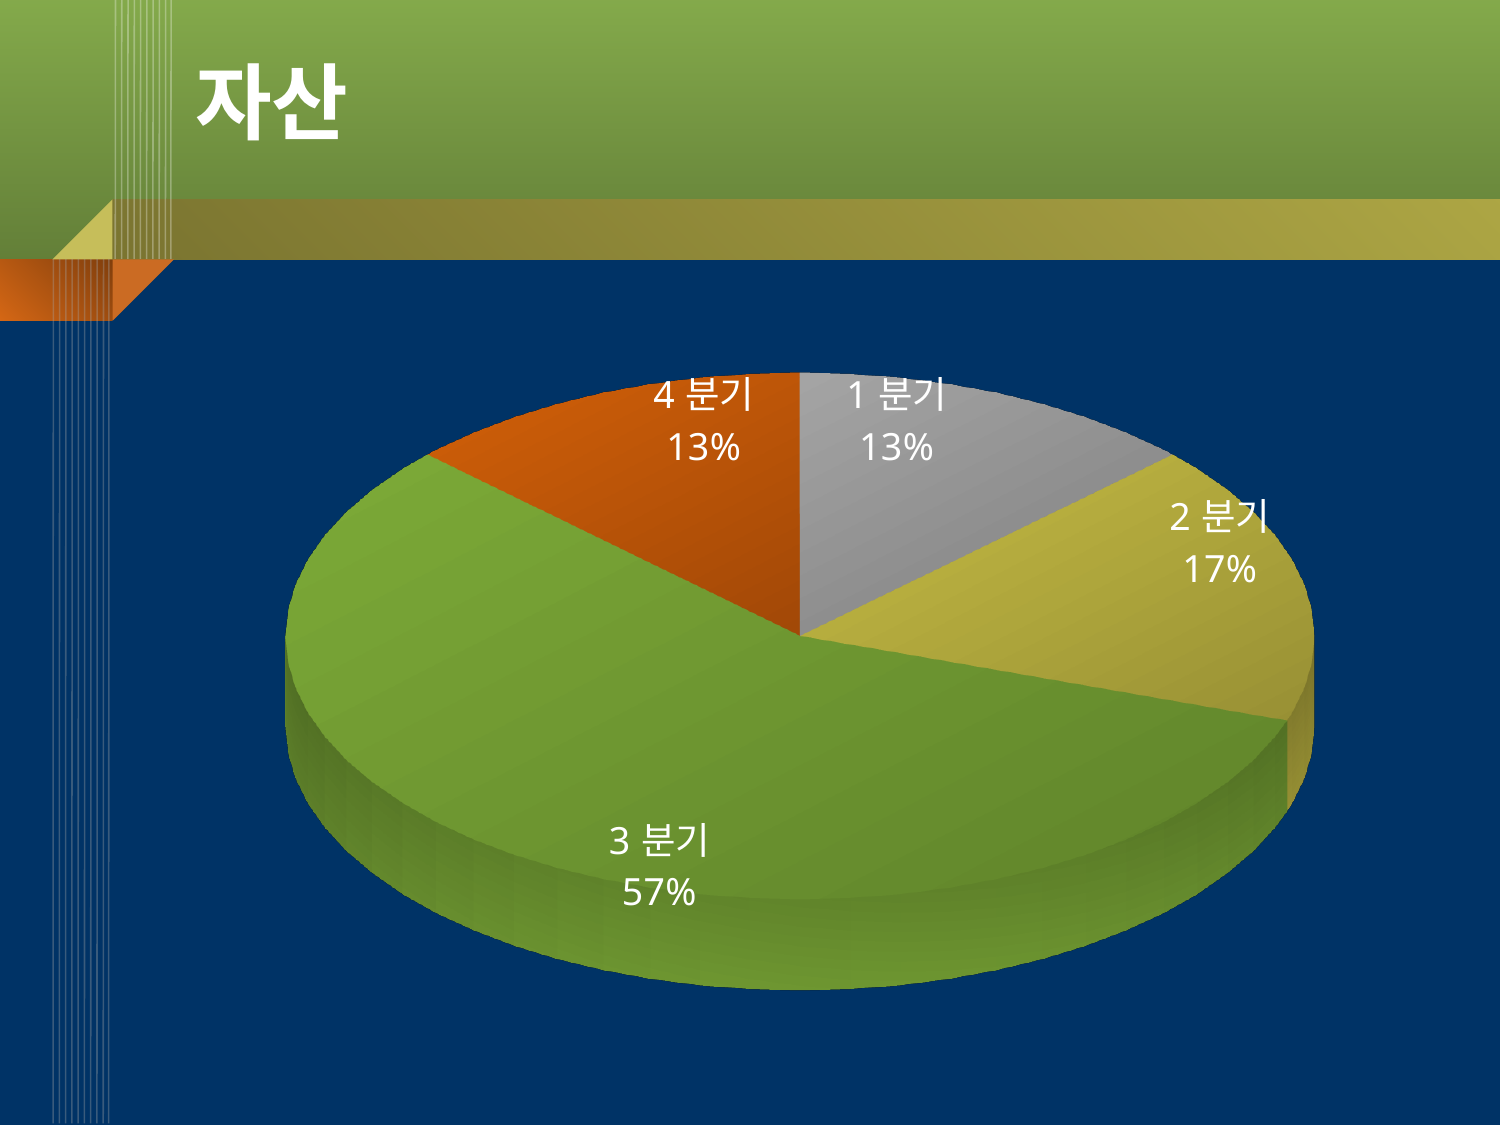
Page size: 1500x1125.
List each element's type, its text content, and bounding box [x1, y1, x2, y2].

title 자산 [180, 6, 1437, 194]
chart [174, 261, 1426, 1006]
